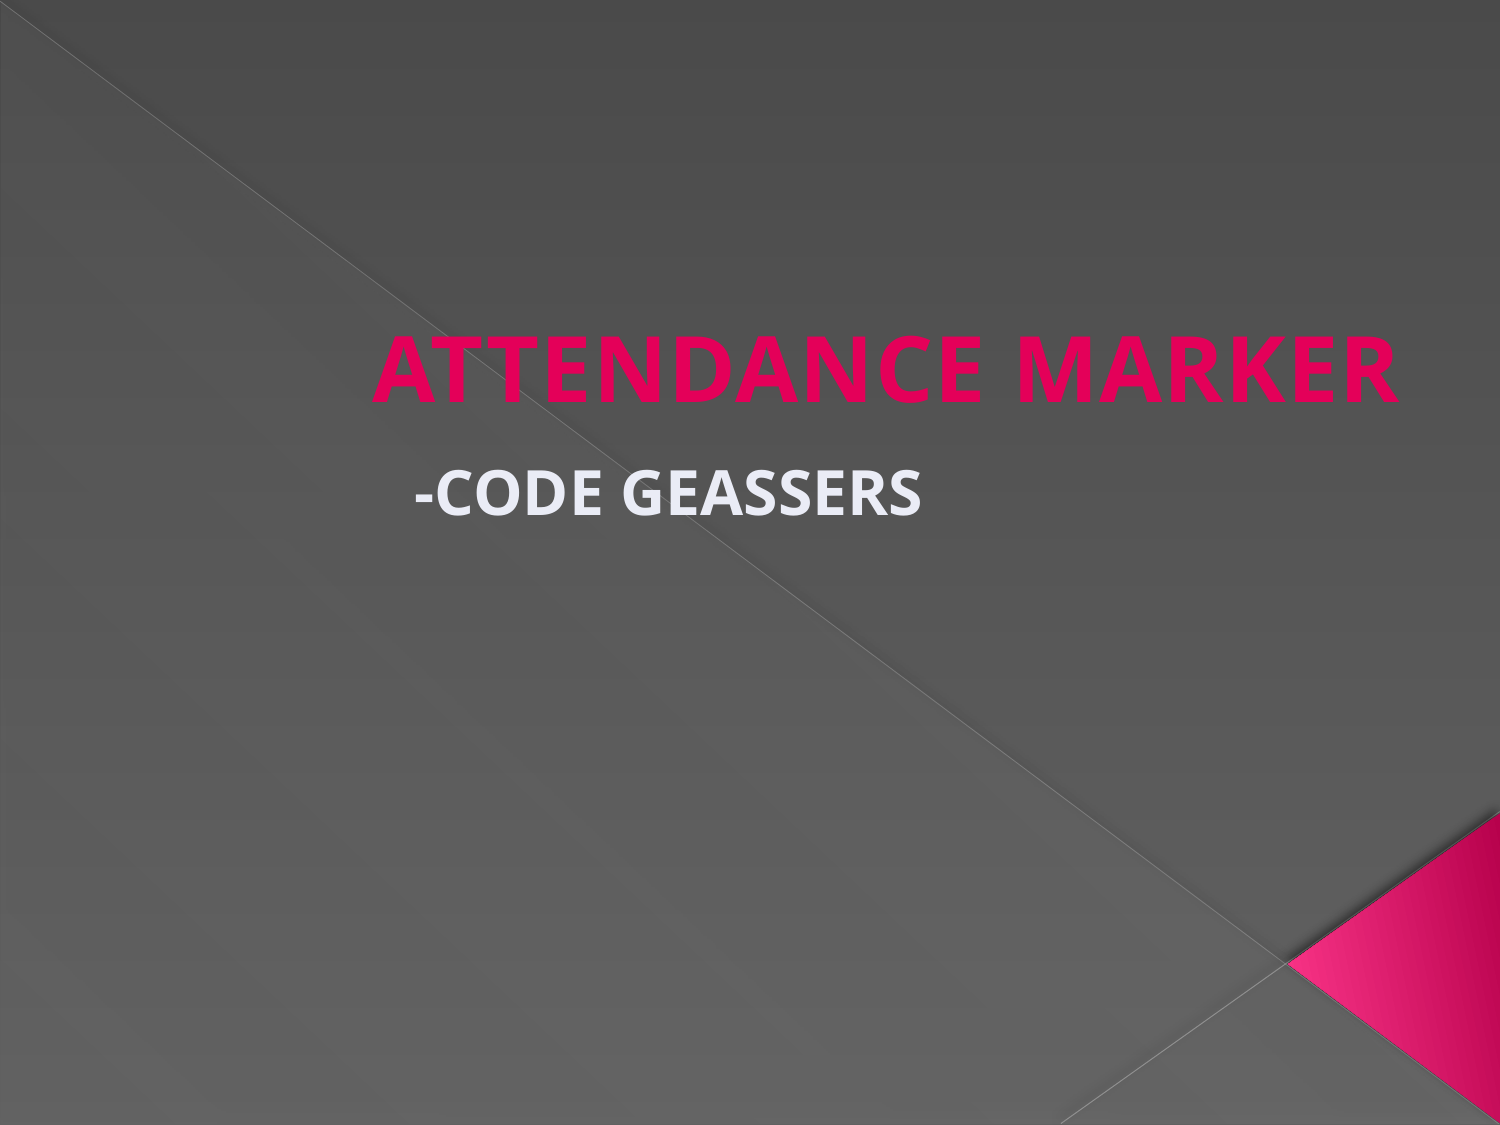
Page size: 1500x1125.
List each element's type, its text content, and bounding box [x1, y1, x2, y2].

subtitle -CODE GEASSERS [0, 445, 945, 733]
title ATTENDANCE MARKER [93, 187, 1417, 429]
